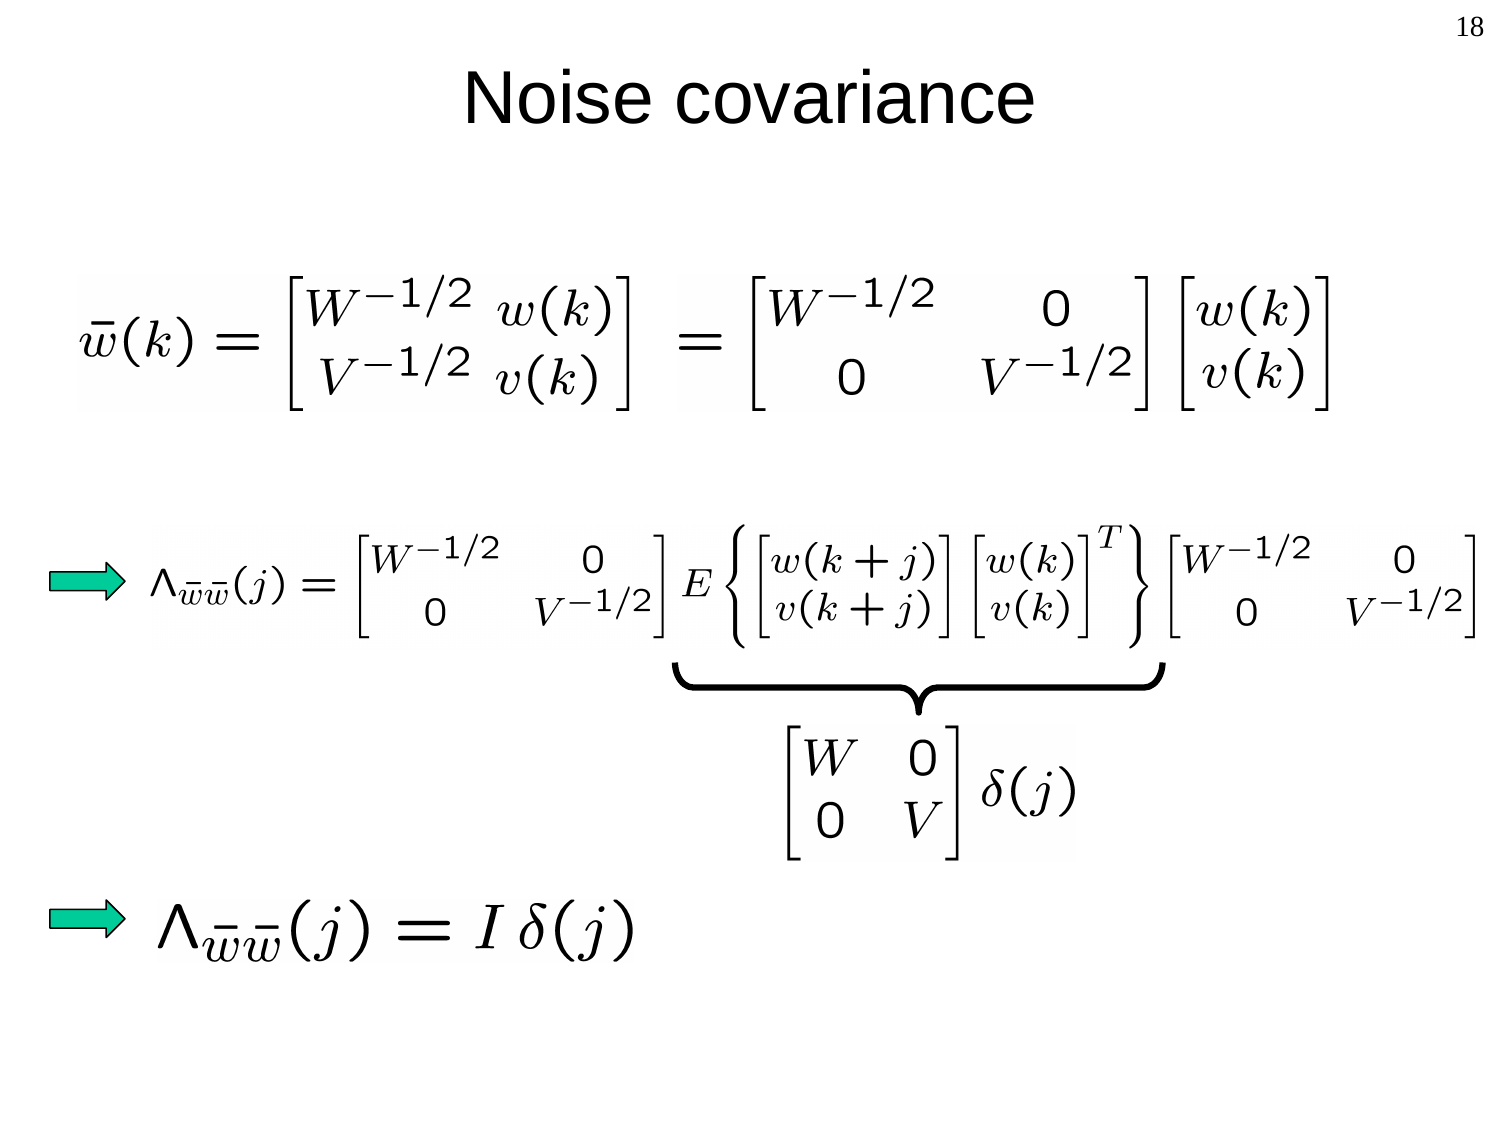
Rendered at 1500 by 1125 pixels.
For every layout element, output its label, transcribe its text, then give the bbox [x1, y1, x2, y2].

picture [786, 724, 1076, 862]
slide_number 18 [1187, 0, 1500, 76]
text_box [675, 662, 1163, 713]
text_box [49, 562, 125, 601]
picture [157, 899, 634, 963]
picture [677, 274, 1329, 412]
title Noise covariance [112, 0, 1388, 188]
picture [77, 274, 631, 412]
text_box [49, 900, 125, 938]
picture [149, 524, 1477, 651]
